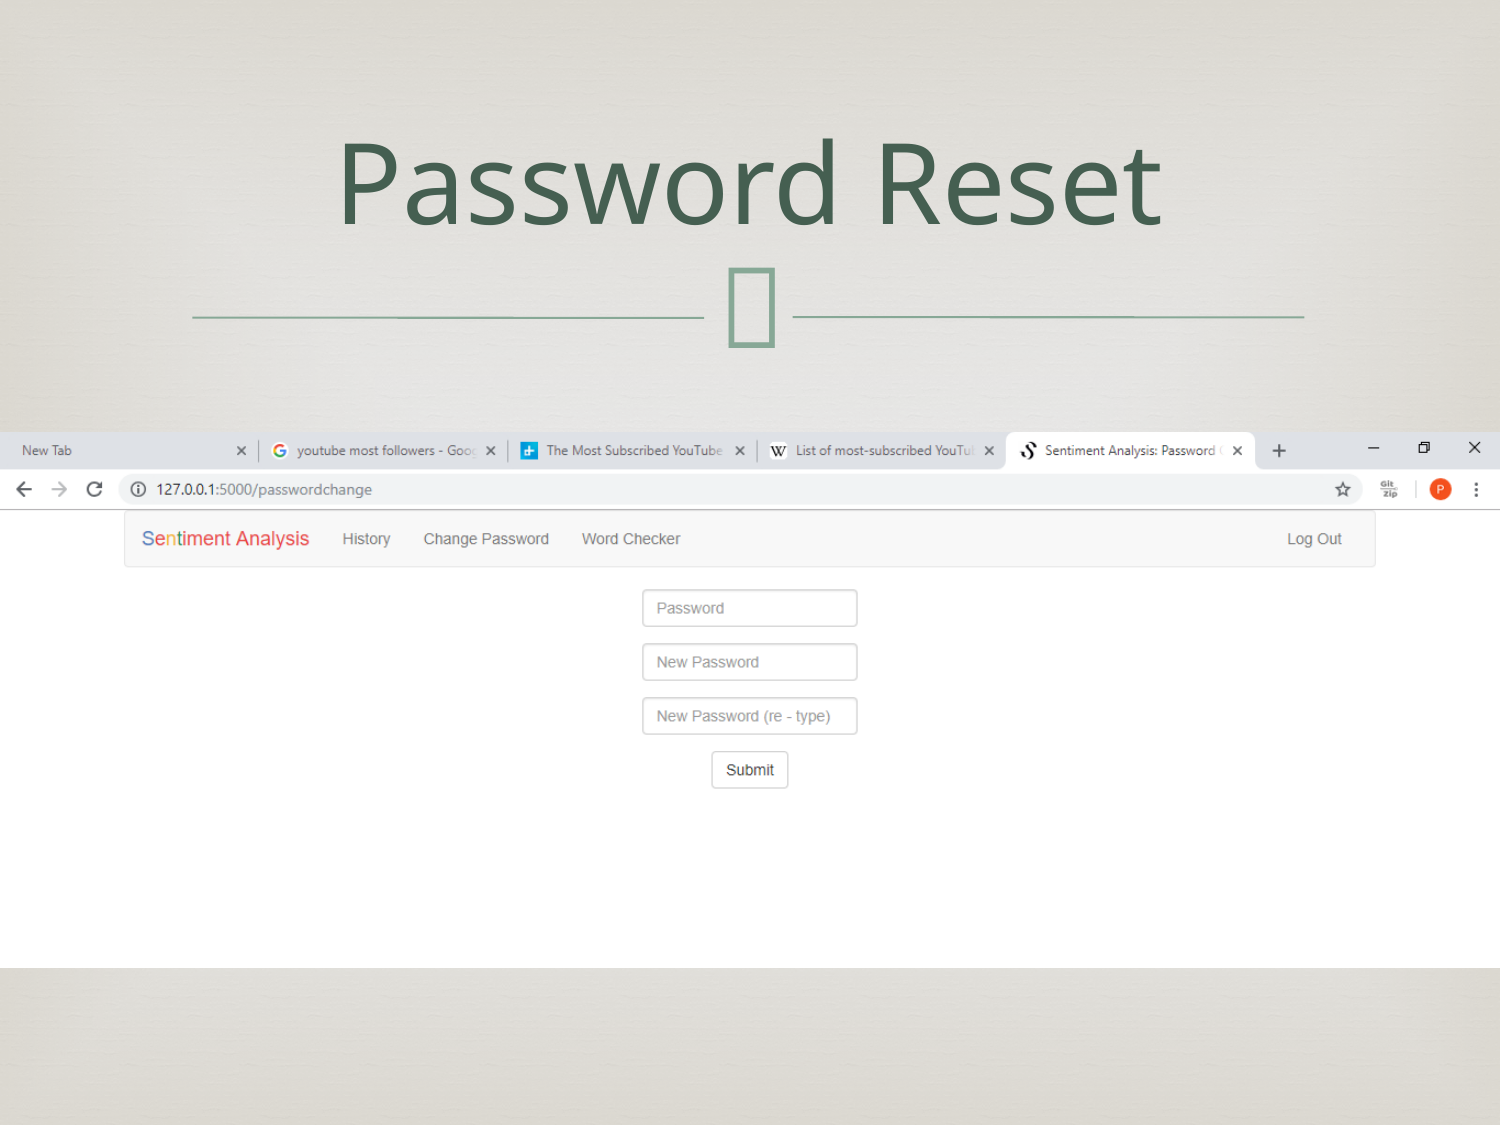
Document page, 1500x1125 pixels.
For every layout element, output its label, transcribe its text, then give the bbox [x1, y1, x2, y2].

title Password Reset [112, 93, 1386, 267]
picture [0, 432, 1500, 968]
